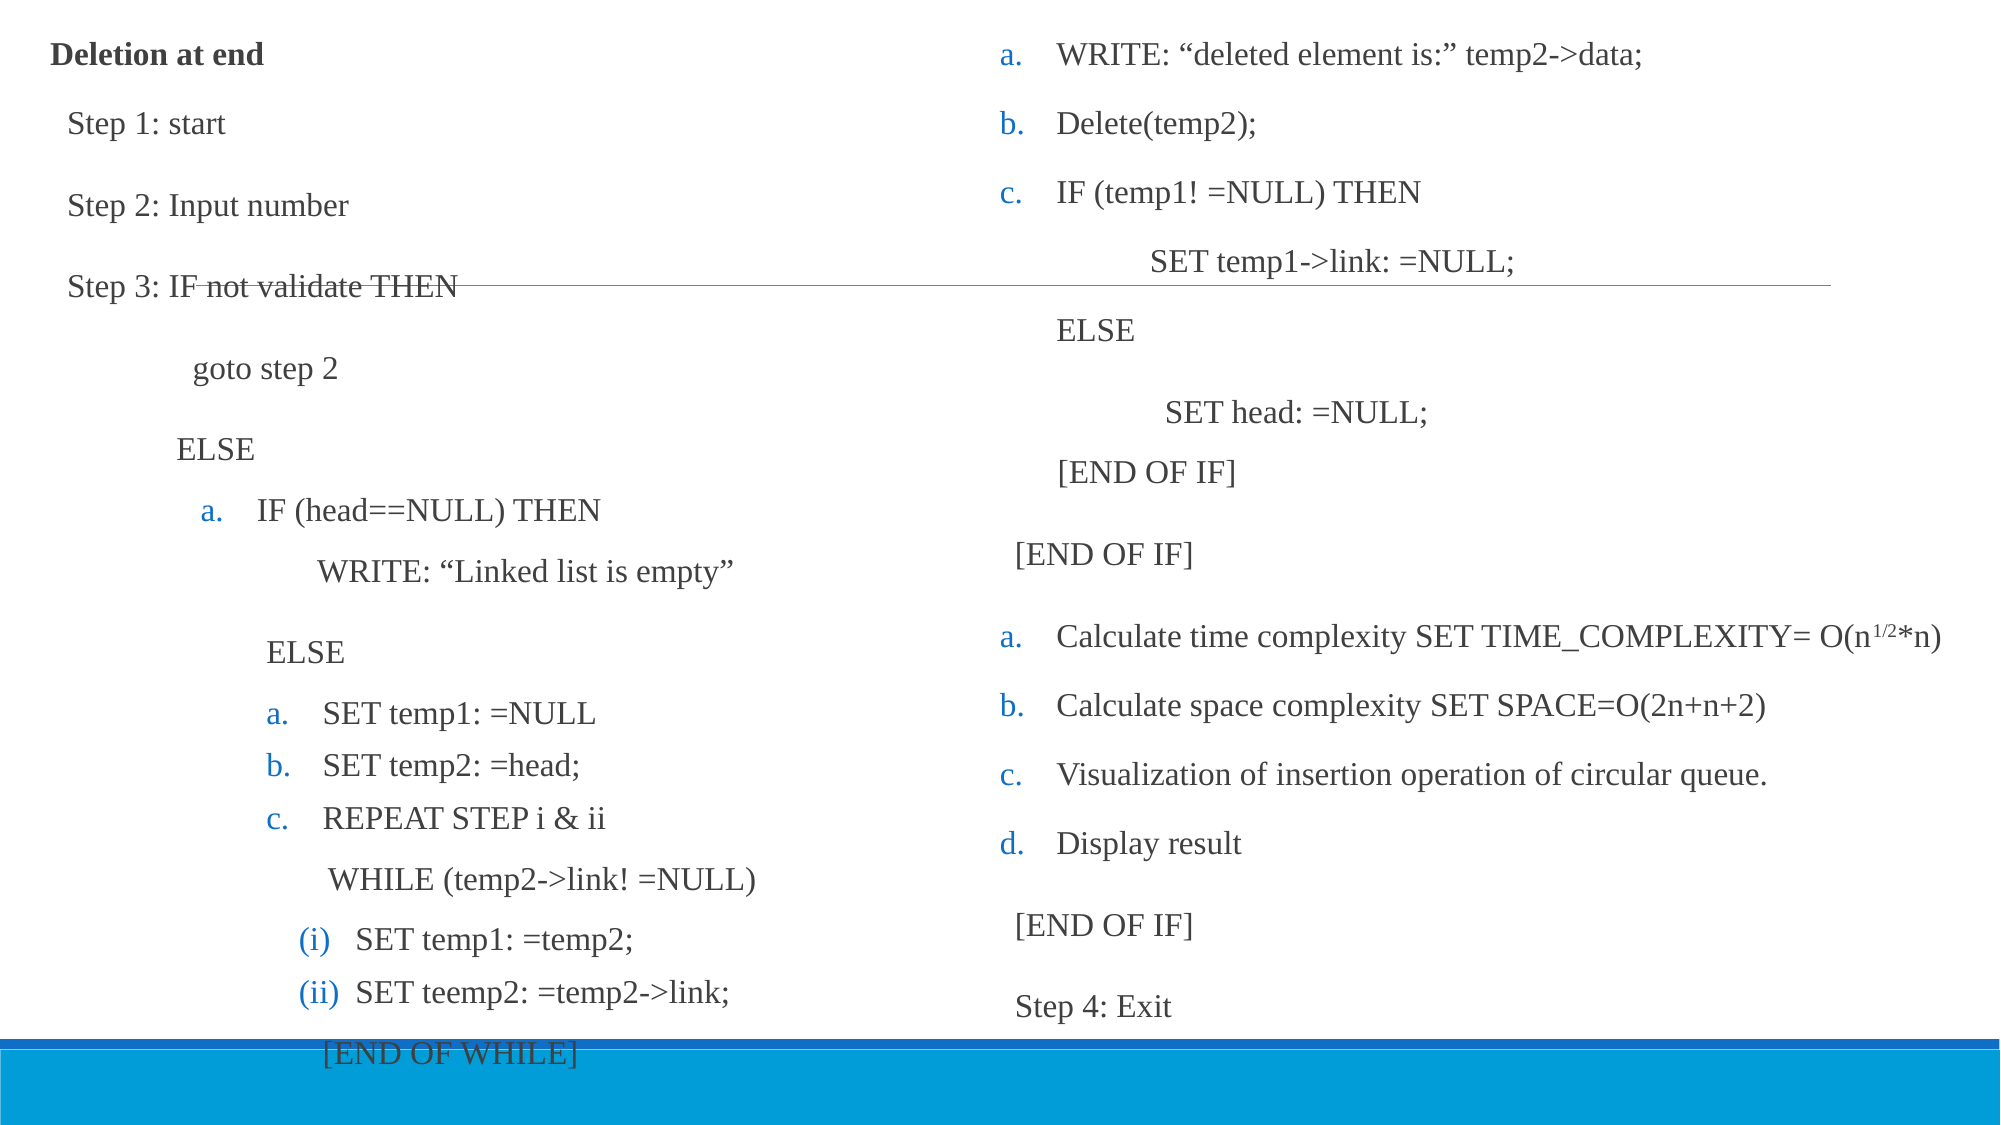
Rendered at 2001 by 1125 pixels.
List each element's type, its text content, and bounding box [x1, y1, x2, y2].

picture [368, 1050, 374, 1063]
picture [478, 1050, 484, 1062]
picture [466, 1050, 471, 1062]
list WRITE: “deleted element is:” temp2->data; Delete(temp2); IF (temp1! =NULL) THEN SET temp1->link: =NULL; ELSE SET head: =NULL; [END OF IF] [END OF IF] Calculate time complexity SET TIME_COMPLEXITY= O(n1/2*n) Calculate space complexity SET SPACE=O(2n+n+2) Visualization of insertion operation of circular queue. Display result [END OF IF] Step 4: Exit [999, 24, 1965, 1044]
list Deletion at end Step 1: start Step 2: Input number Step 3: IF not validate THEN goto step 2 ELSE IF (head==NULL) THEN WRITE: “Linked list is empty” ELSE SET temp1: =NULL SET temp2: =head; REPEAT STEP i & ii WHILE (temp2->link! =NULL) SET temp1: =temp2; SET teemp2: =temp2->link; [END OF WHILE] [35, 24, 999, 1044]
picture [396, 1050, 400, 1061]
